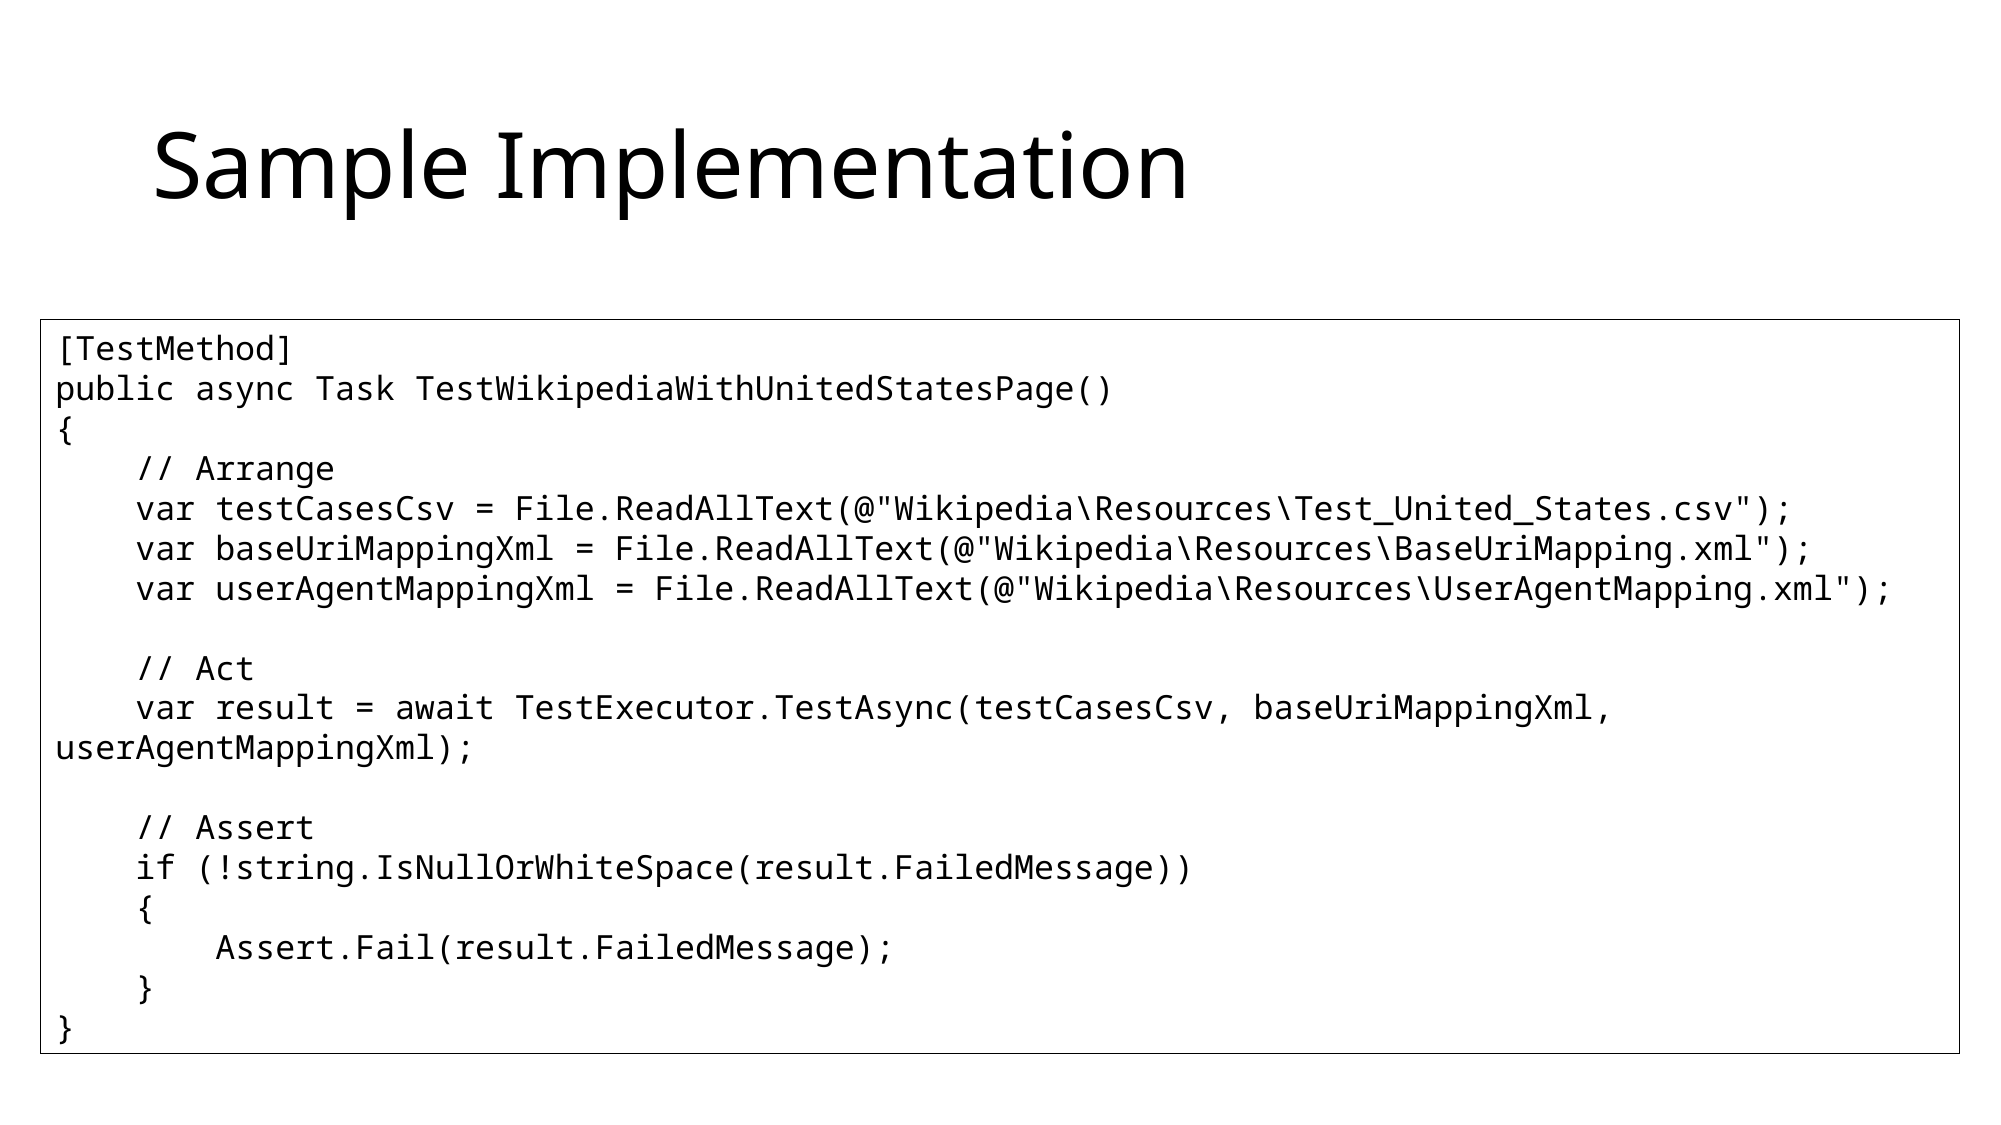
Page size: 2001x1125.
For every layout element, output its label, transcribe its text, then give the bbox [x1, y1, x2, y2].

title Sample Implementation [137, 59, 1863, 278]
text_box [TestMethod] public async Task TestWikipediaWithUnitedStatesPage() { // Arrange var testCasesCsv = File.ReadAllText(@"Wikipedia\Resources\Test_United_States.csv"); var baseUriMappingXml = File.ReadAllText(@"Wikipedia\Resources\BaseUriMapping.xml"); var userAgentMappingXml = File.ReadAllText(@"Wikipedia\Resources\UserAgentMapping.xml"); // Act var result = await TestExecutor.TestAsync(testCasesCsv, baseUriMappingXml, userAgentMappingXml); // Assert if (!string.IsNullOrWhiteSpace(result.FailedMessage)) { Assert.Fail(result.FailedMessage); } } [40, 319, 1960, 1054]
